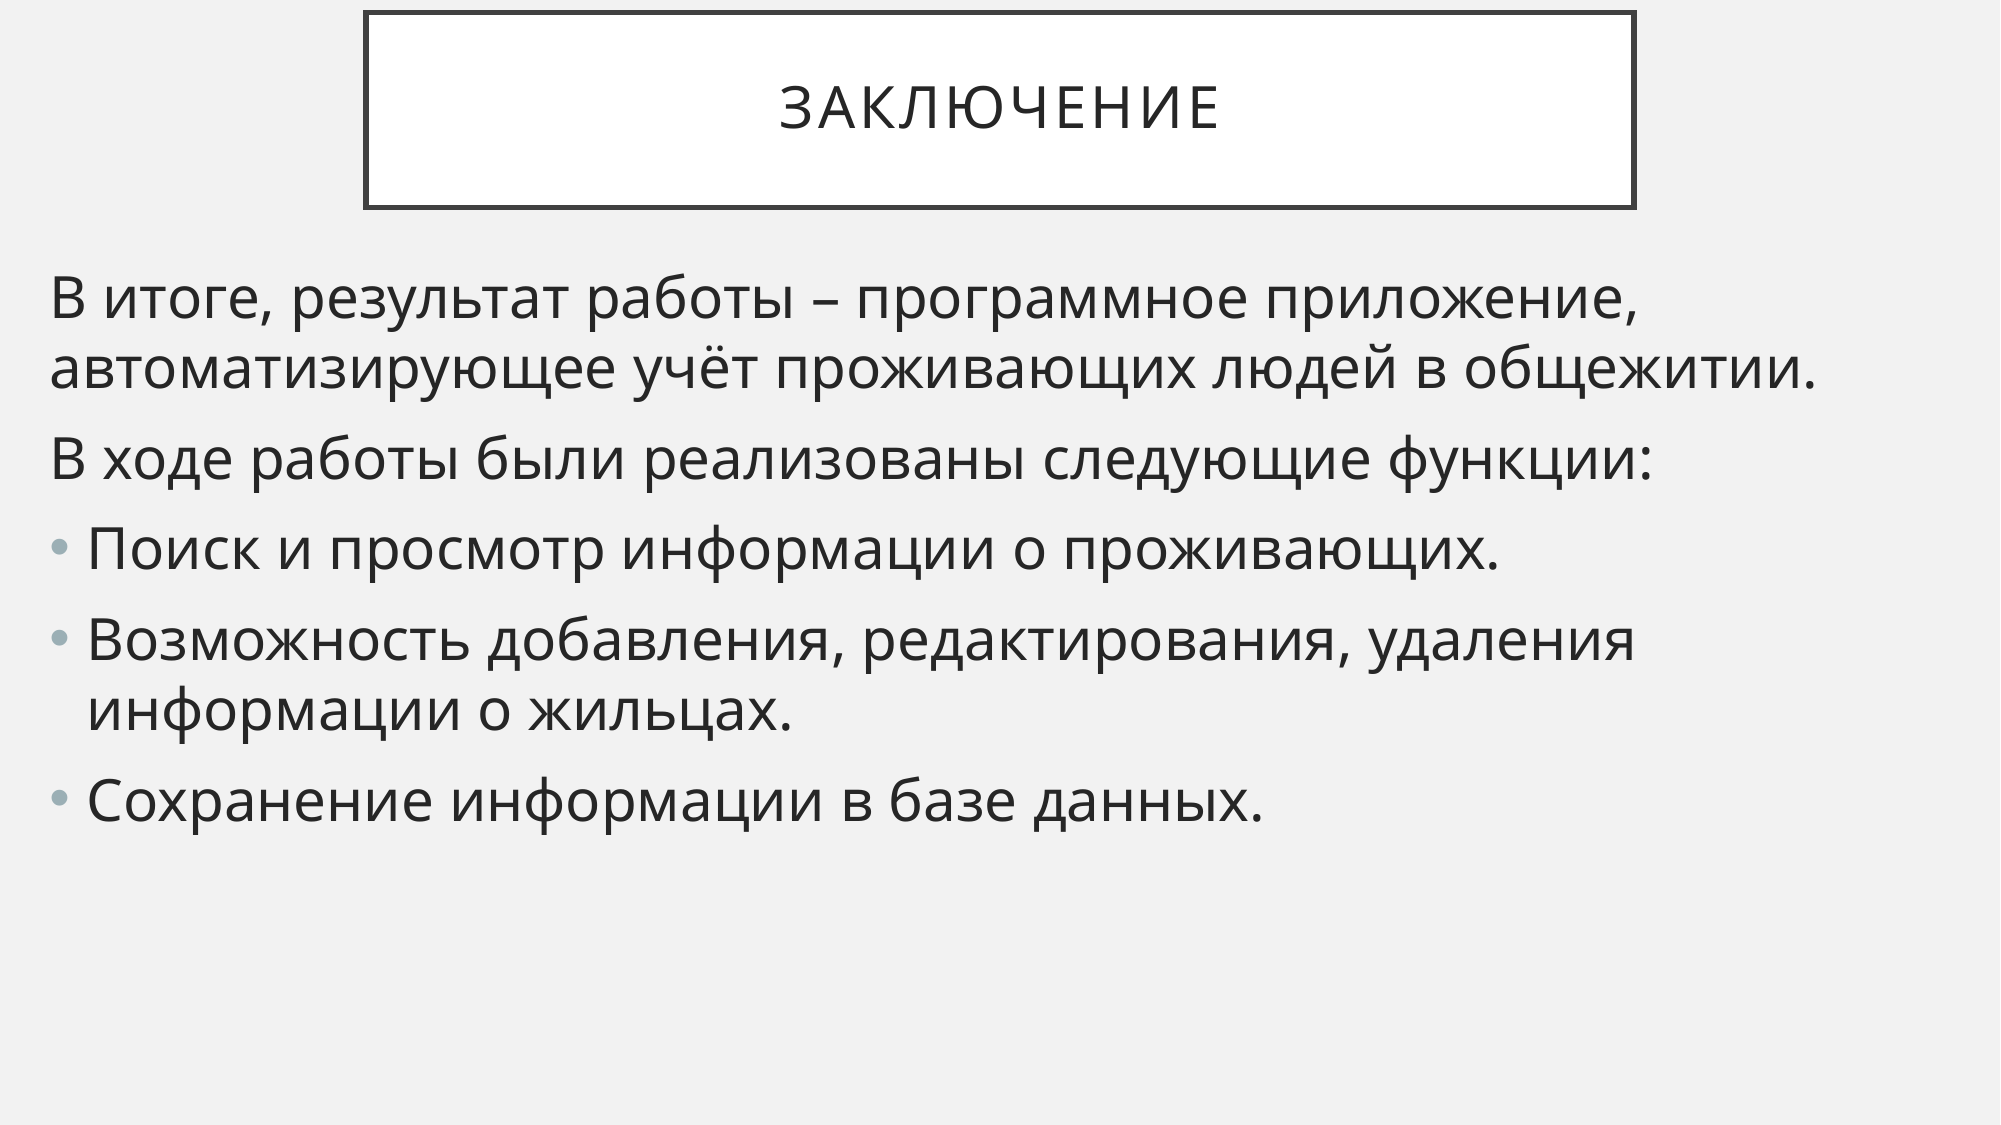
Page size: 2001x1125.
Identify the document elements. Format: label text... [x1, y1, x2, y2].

title Заключение [363, 10, 1637, 210]
list В итоге, результат работы – программное приложение, автоматизирующее учёт проживающих людей в общежитии. В ходе работы были реализованы следующие функции: Поиск и просмотр информации о проживающих. Возможность добавления, редактирования, удаления информации о жильцах. Сохранение информации в базе данных. [34, 252, 1966, 899]
